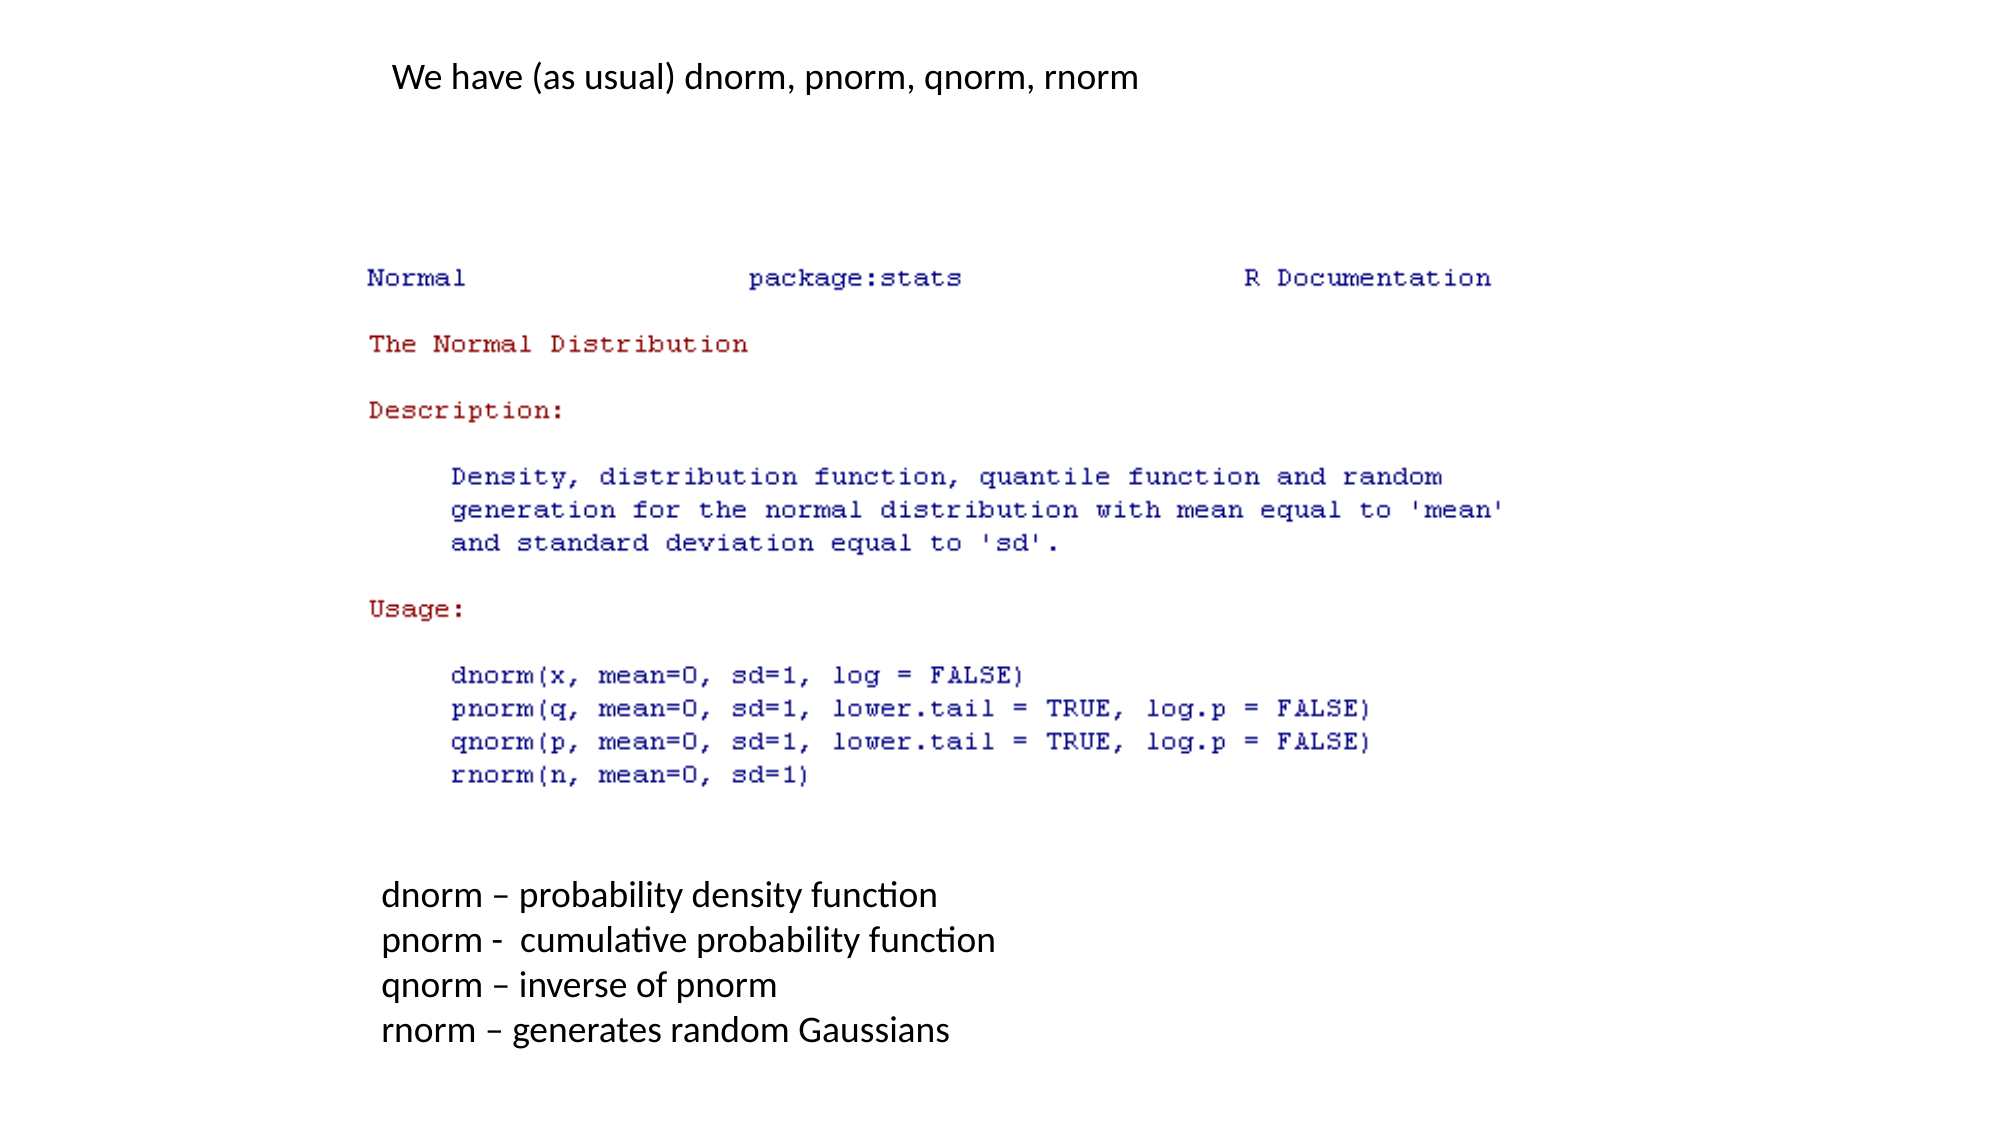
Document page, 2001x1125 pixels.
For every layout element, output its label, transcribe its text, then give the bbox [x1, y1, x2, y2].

text_box dnorm – probability density function pnorm - cumulative probability function qnorm – inverse of pnorm rnorm – generates random Gaussians [366, 862, 1012, 1058]
text_box We have (as usual) dnorm, pnorm, qnorm, rnorm [377, 44, 1156, 104]
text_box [362, 249, 1638, 814]
